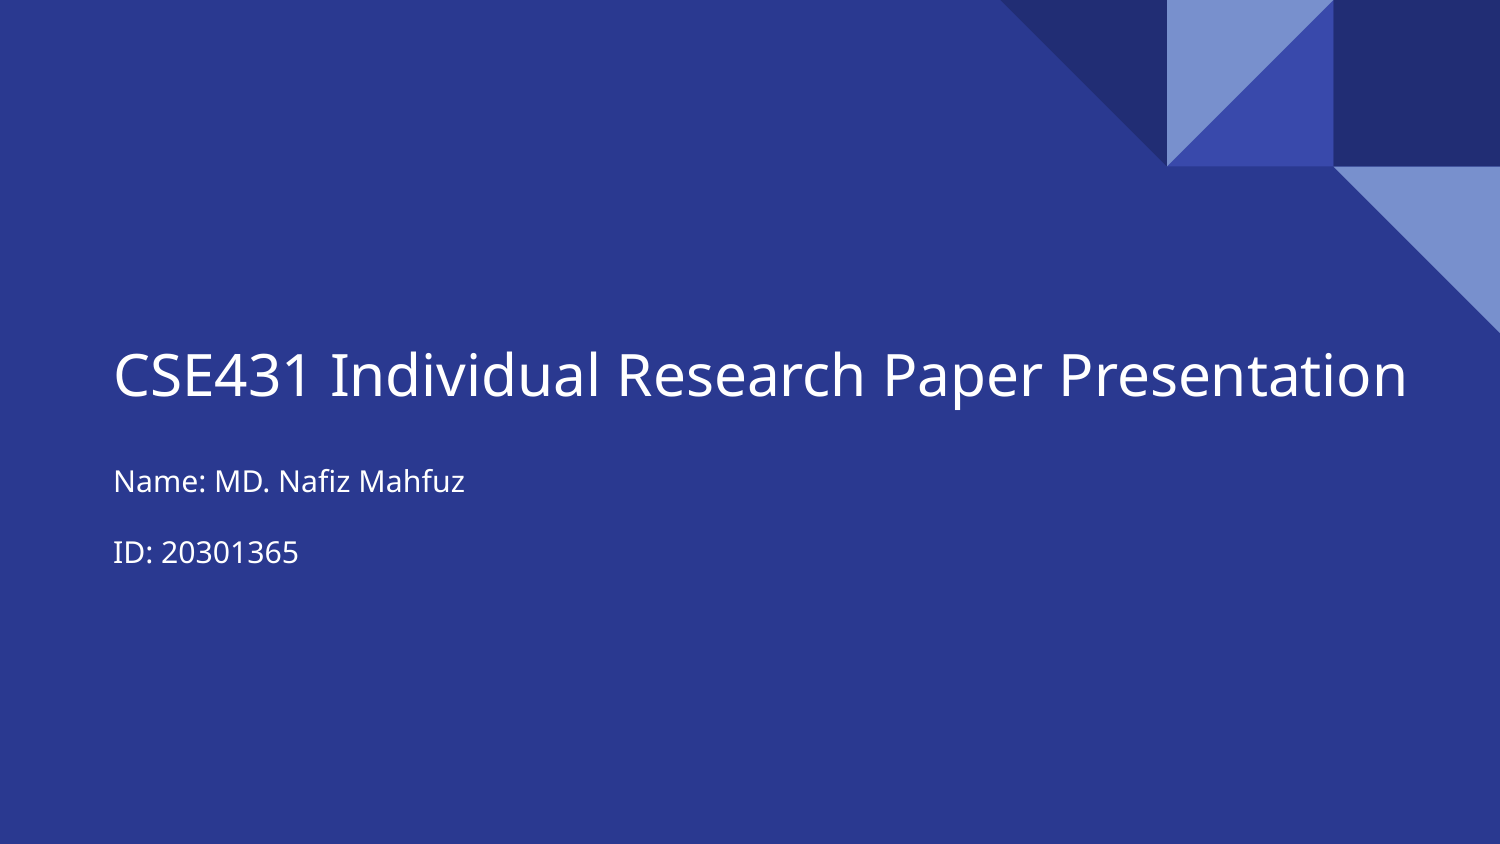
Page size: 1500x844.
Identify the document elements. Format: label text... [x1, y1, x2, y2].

subtitle Name: MD. Nafiz Mahfuz [98, 445, 1447, 516]
title CSE431 Individual Research Paper Presentation [98, 291, 1447, 429]
subtitle ID: 20301365 [98, 516, 1447, 588]
